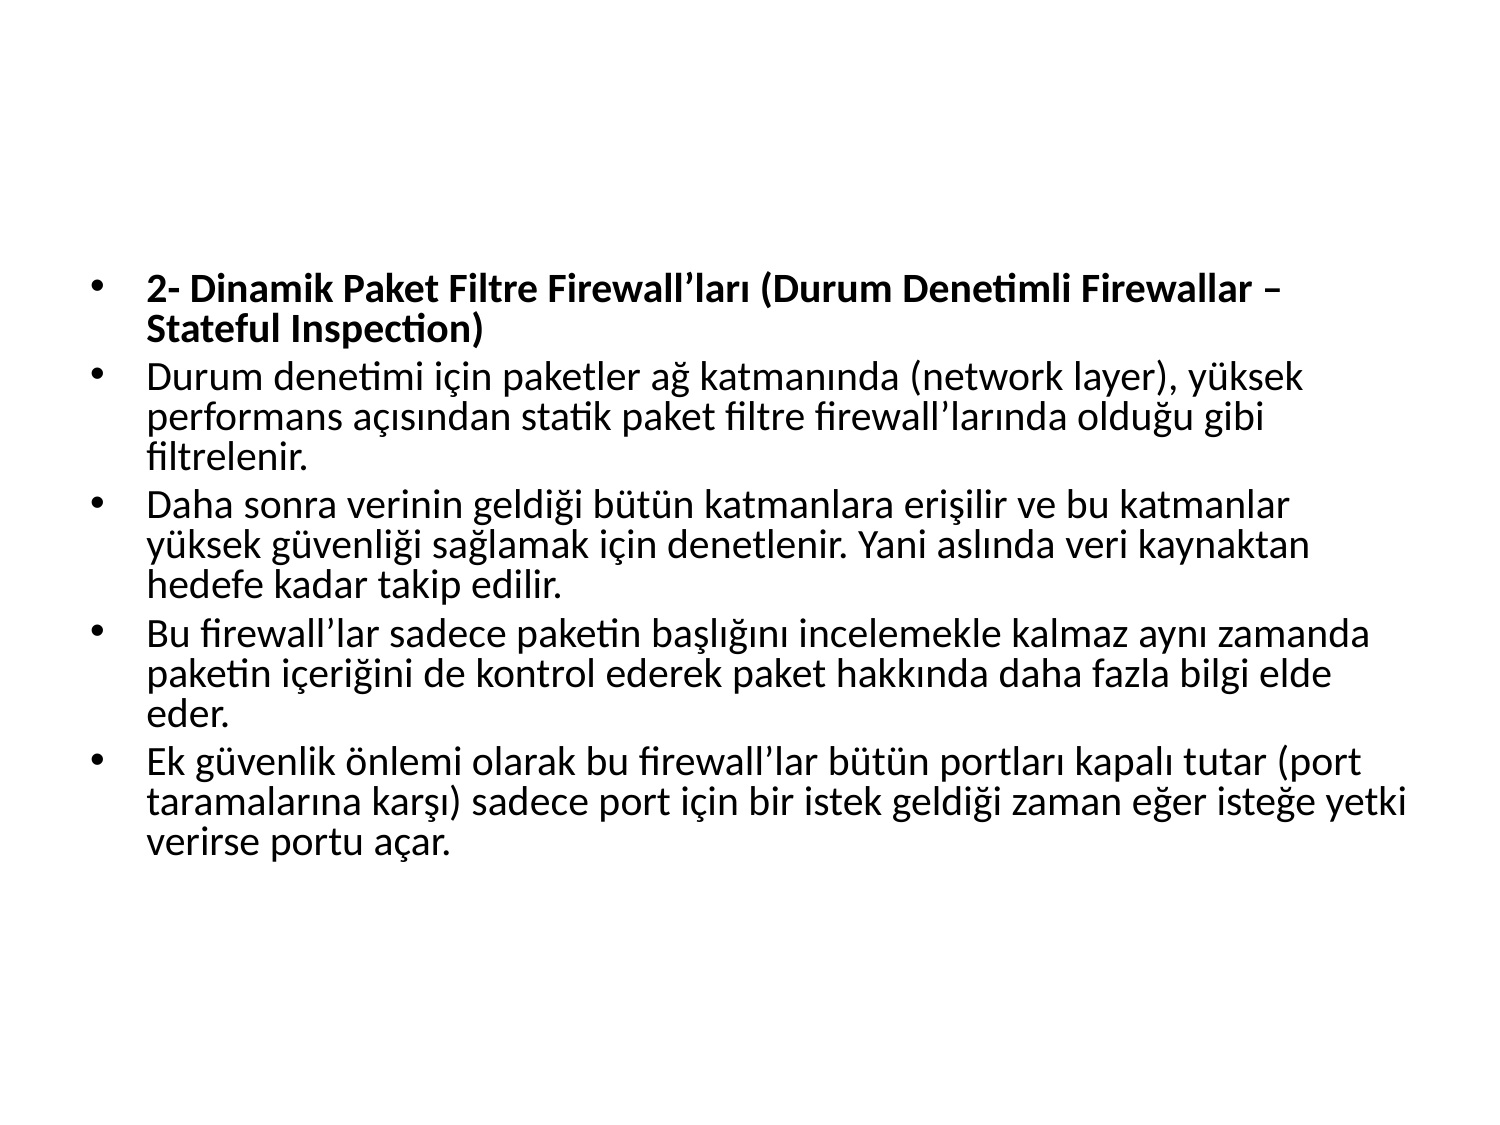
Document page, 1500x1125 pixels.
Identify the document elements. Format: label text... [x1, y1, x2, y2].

list 2- Dinamik Paket Filtre Firewall’ları (Durum Denetimli Firewallar – Stateful Inspection) Durum denetimi için paketler ağ katmanında (network layer), yüksek performans açısından statik paket filtre firewall’larında olduğu gibi filtrelenir. Daha sonra verinin geldiği bütün katmanlara erişilir ve bu katmanlar yüksek güvenliği sağlamak için denetlenir. Yani aslında veri kaynaktan hedefe kadar takip edilir. Bu firewall’lar sadece paketin başlığını incelemekle kalmaz aynı zamanda paketin içeriğini de kontrol ederek paket hakkında daha fazla bilgi elde eder. Ek güvenlik önlemi olarak bu firewall’lar bütün portları kapalı tutar (port taramalarına karşı) sadece port için bir istek geldiği zaman eğer isteğe yetki verirse portu açar. [75, 262, 1425, 1005]
